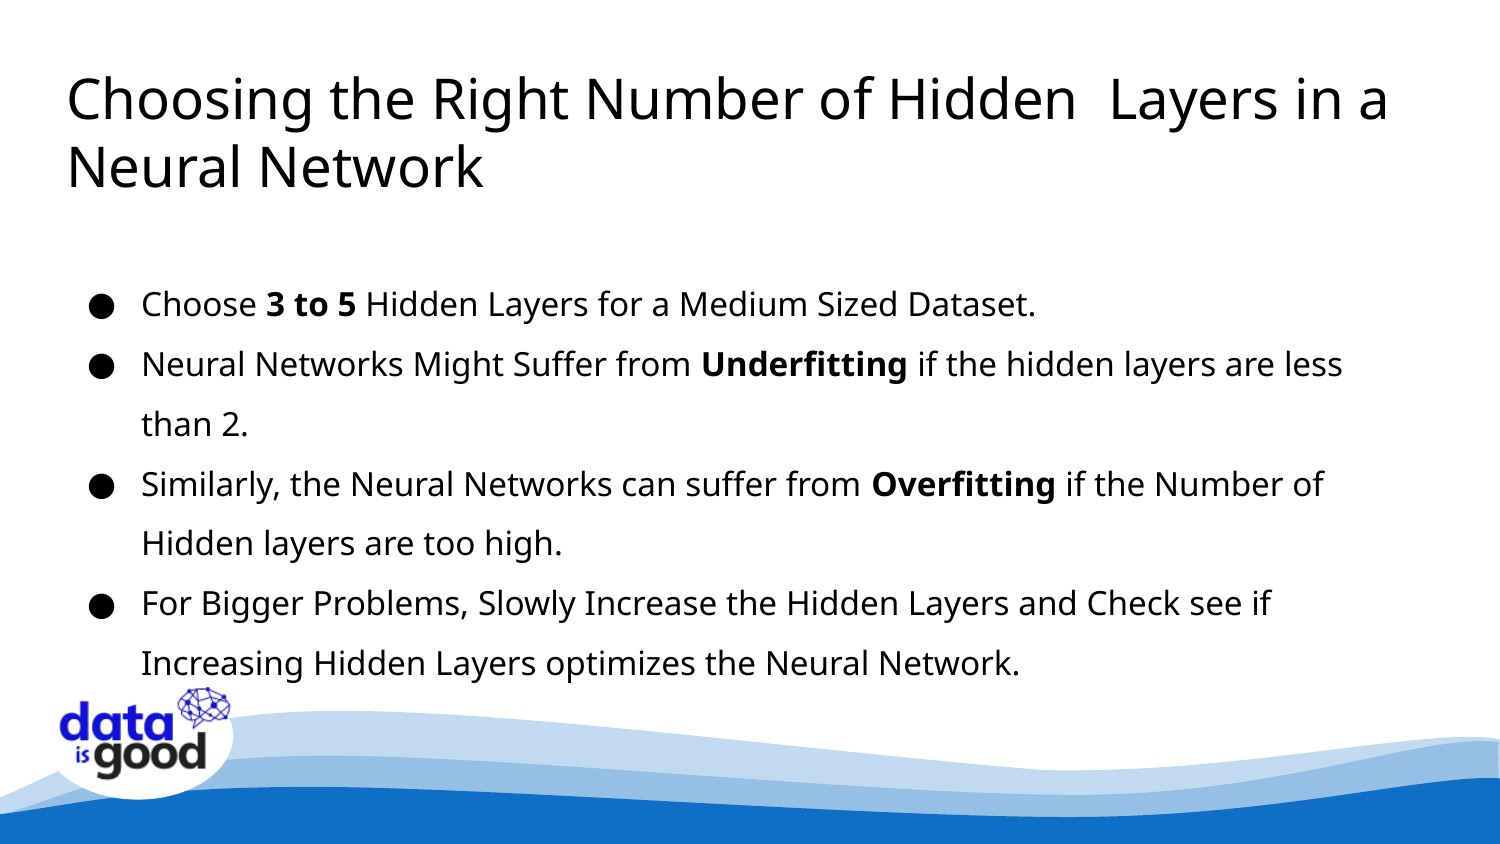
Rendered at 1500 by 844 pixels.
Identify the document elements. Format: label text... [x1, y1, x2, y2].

title Choosing the Right Number of Hidden Layers in a Neural Network [51, 48, 1449, 143]
picture [58, 685, 231, 804]
list Choose 3 to 5 Hidden Layers for a Medium Sized Dataset. Neural Networks Might Suffer from Underfitting if the hidden layers are less than 2. Similarly, the Neural Networks can suffer from Overfitting if the Number of Hidden layers are too high. For Bigger Problems, Slowly Increase the Hidden Layers and Check see if Increasing Hidden Layers optimizes the Neural Network. [51, 248, 1422, 663]
